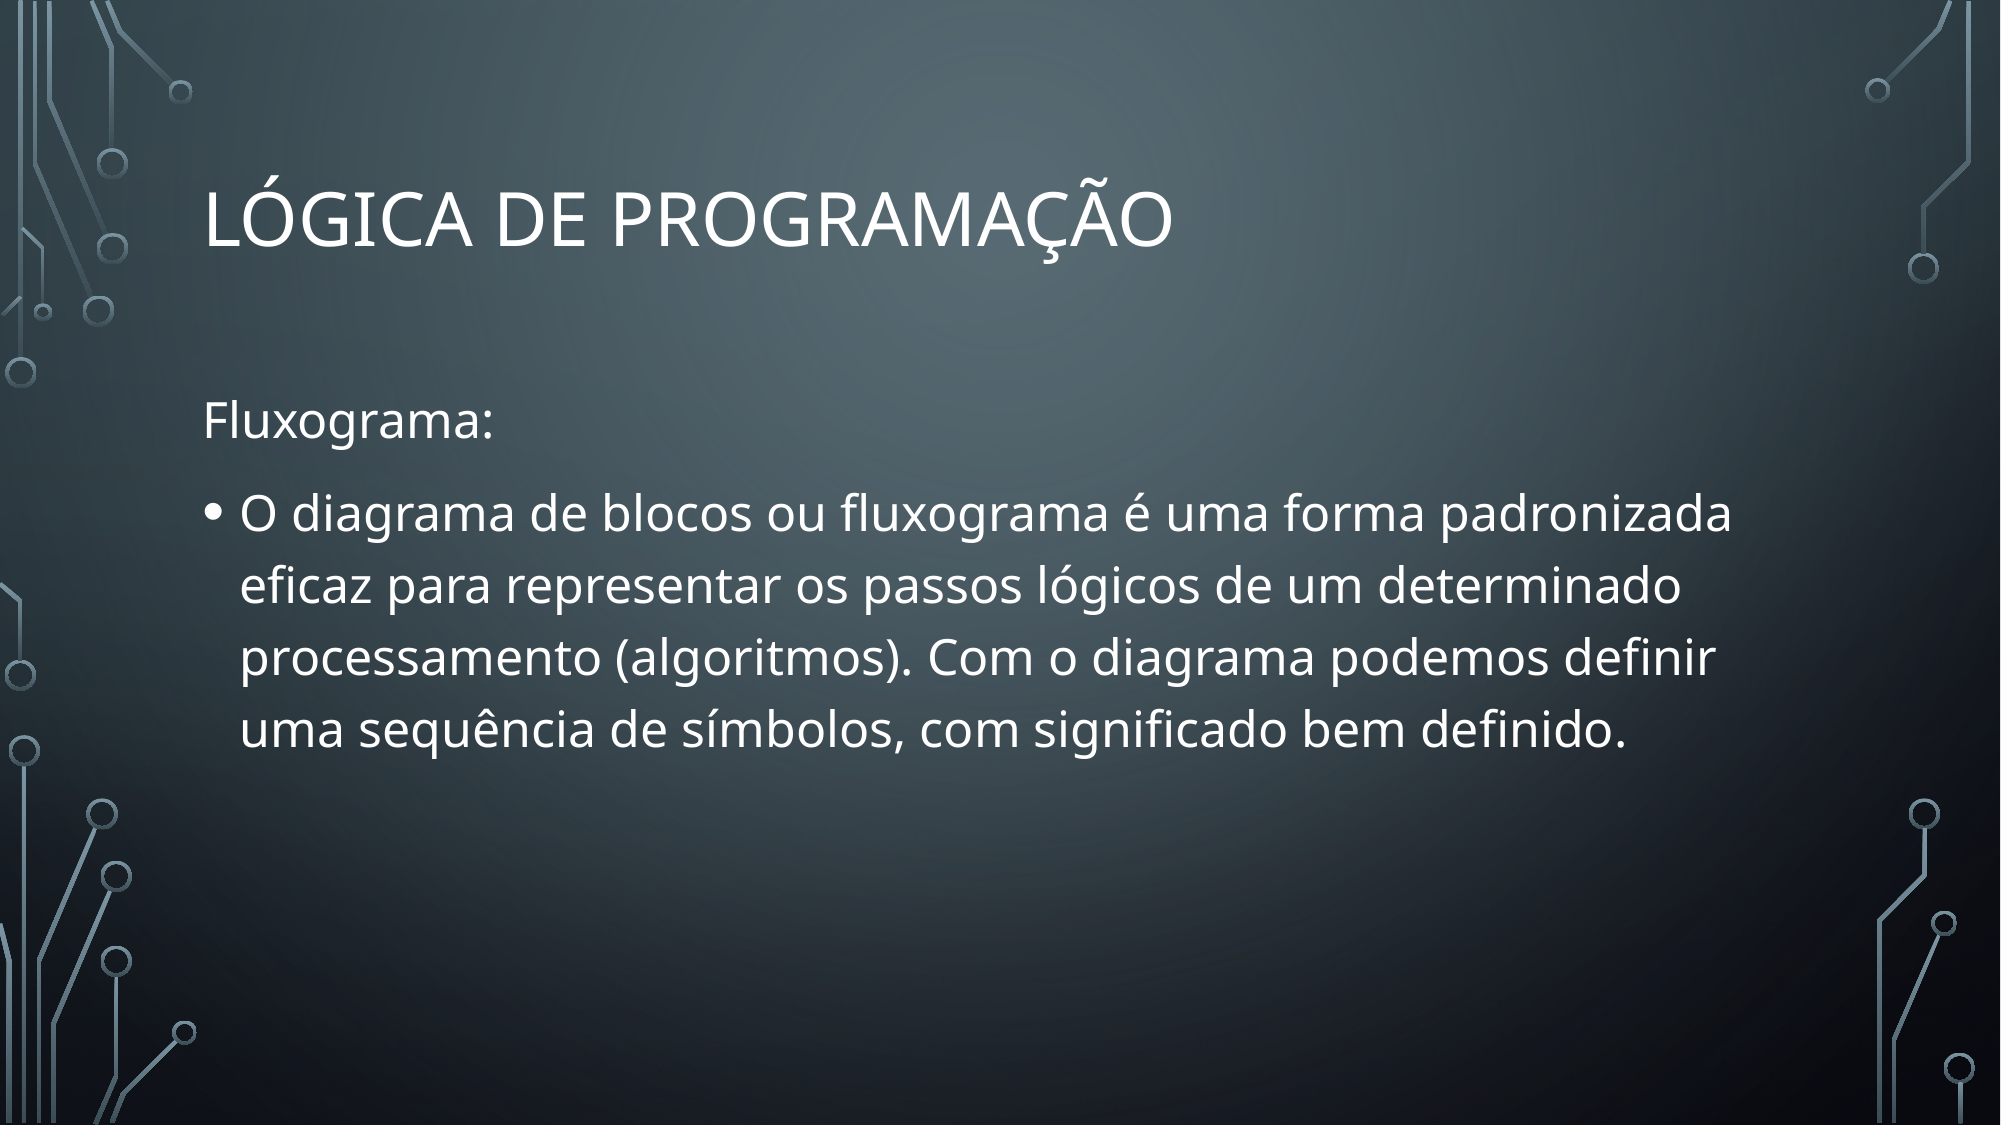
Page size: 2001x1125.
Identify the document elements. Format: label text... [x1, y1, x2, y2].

list Fluxograma: O diagrama de blocos ou fluxograma é uma forma padronizada eficaz para representar os passos lógicos de um determinado processamento (algoritmos). Com o diagrama podemos definir uma sequência de símbolos, com significado bem definido. [187, 369, 1813, 950]
title Lógica de programação [187, 101, 1813, 344]
